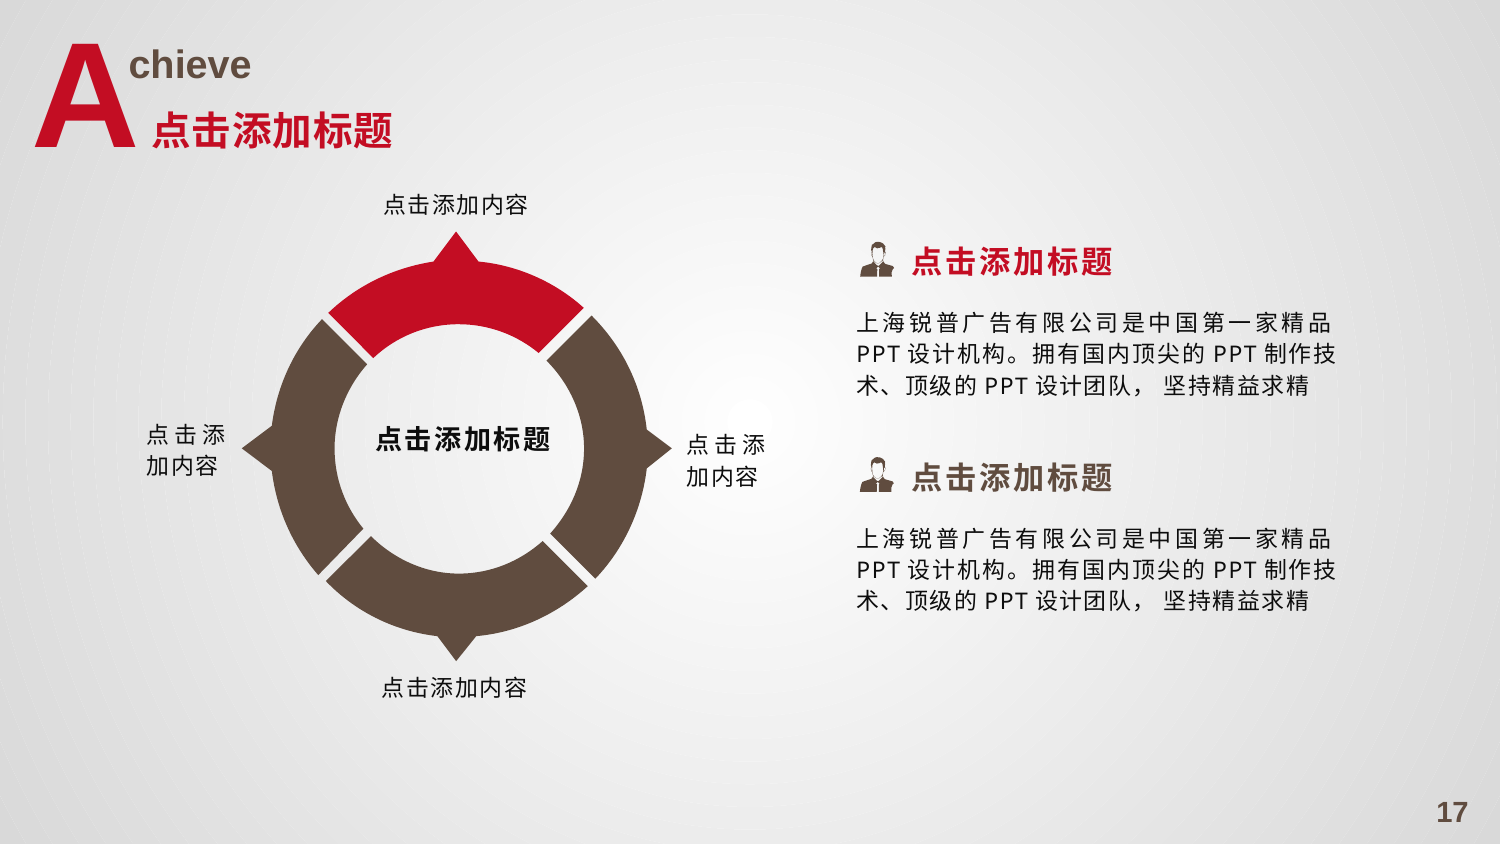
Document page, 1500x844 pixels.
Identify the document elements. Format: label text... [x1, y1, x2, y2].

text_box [325, 536, 588, 710]
text_box 点击添加标题 [136, 98, 409, 161]
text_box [841, 450, 1354, 623]
text_box A [16, 0, 155, 185]
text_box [841, 235, 1354, 408]
text_box 点击添加标题 [368, 415, 546, 463]
text_box chieve [113, 31, 267, 95]
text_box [131, 319, 368, 576]
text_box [546, 315, 782, 579]
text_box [328, 179, 584, 358]
text_box 17 [1421, 786, 1484, 837]
